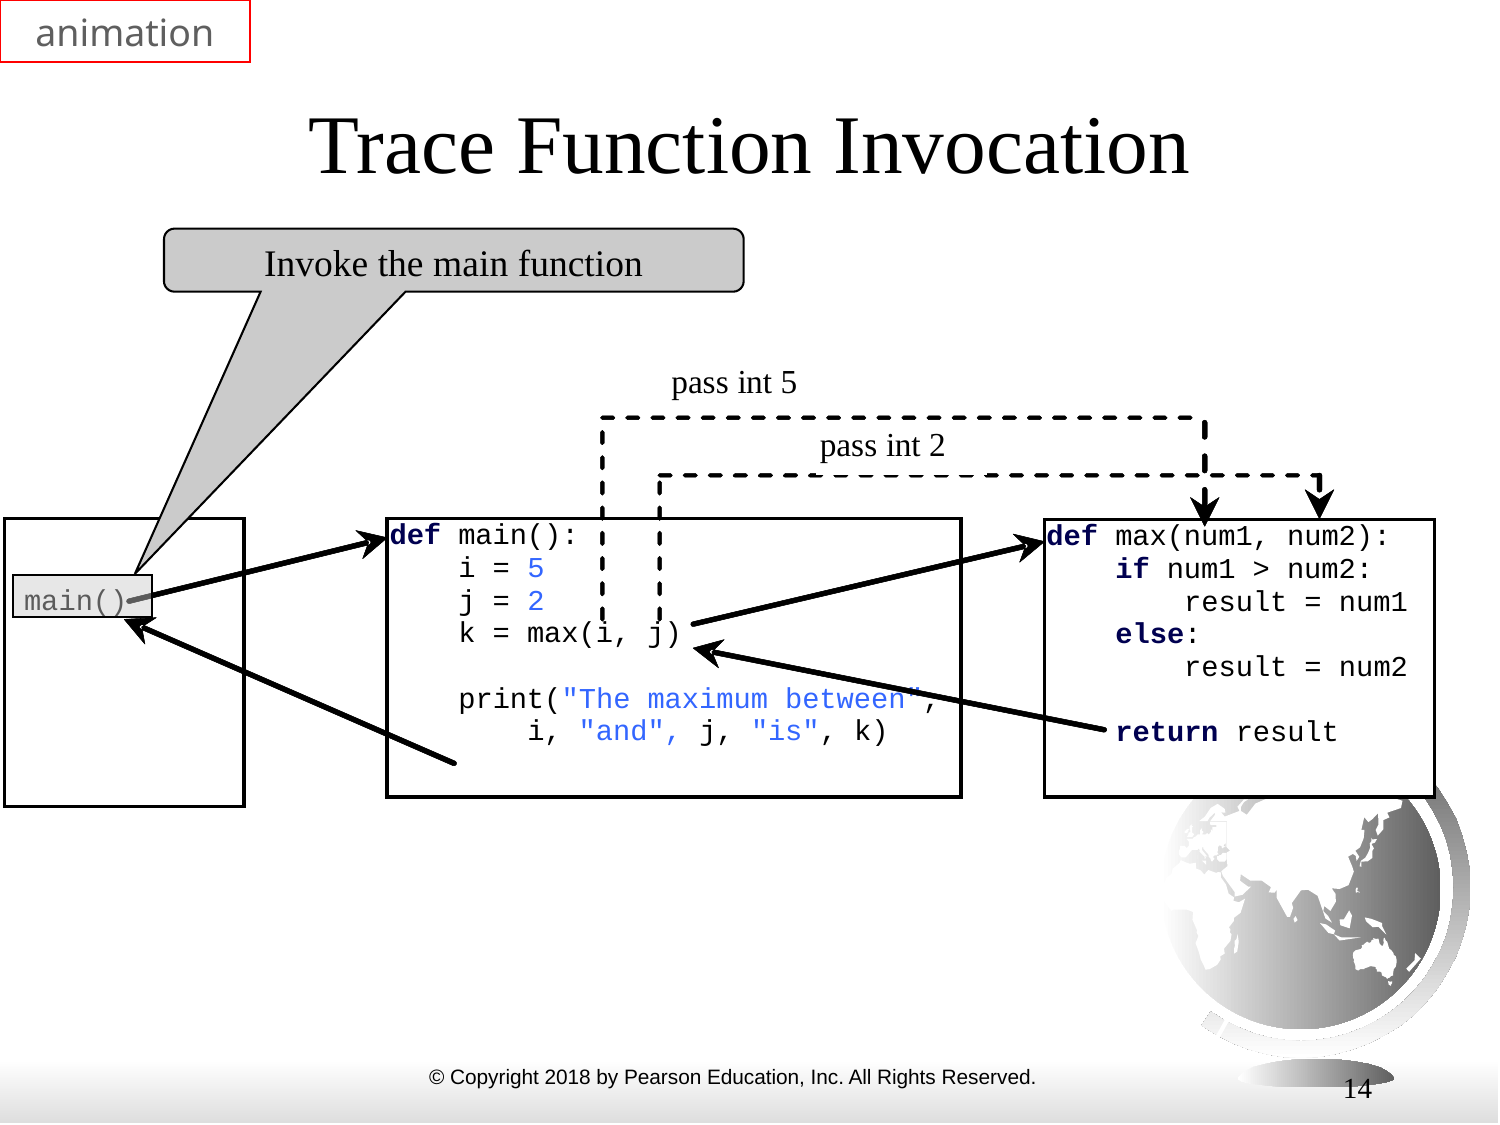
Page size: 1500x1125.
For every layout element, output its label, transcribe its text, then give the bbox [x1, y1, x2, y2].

title Trace Function Invocation [112, 46, 1388, 235]
text_box Invoke the main function [163, 228, 744, 354]
text_box animation [0, 0, 250, 63]
slide_number 14 [1074, 1049, 1388, 1125]
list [0, 354, 1443, 895]
